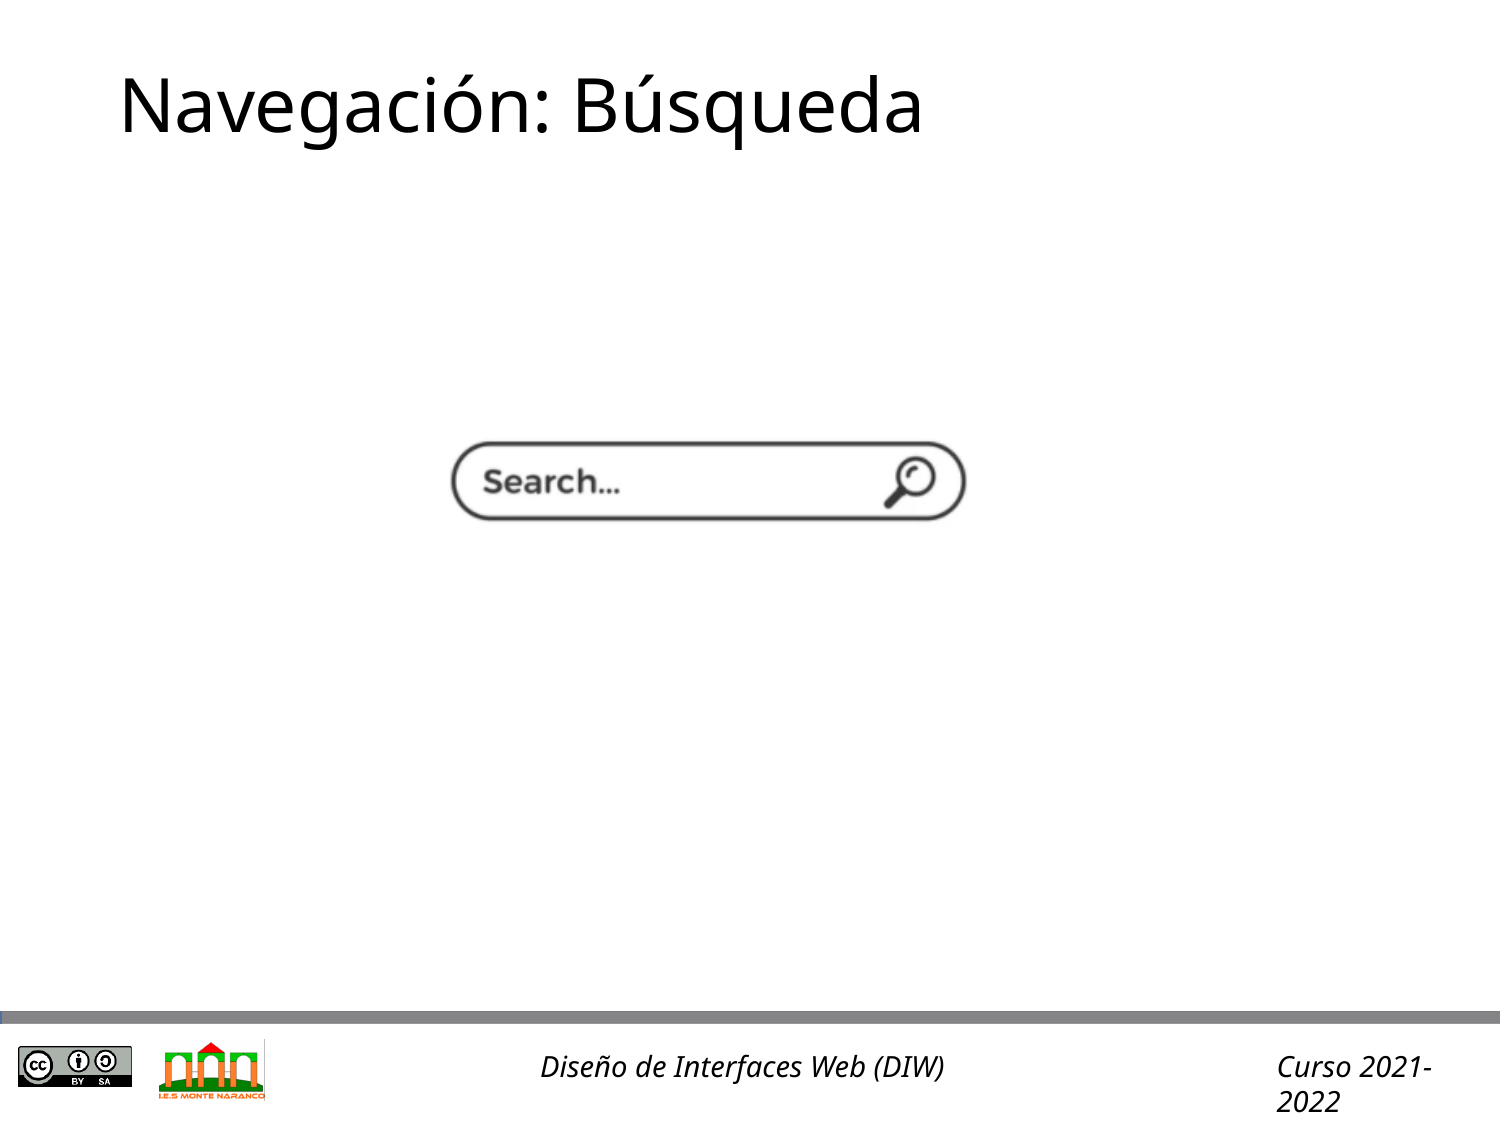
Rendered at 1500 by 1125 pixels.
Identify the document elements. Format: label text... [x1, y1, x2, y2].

picture [0, 904, 1500, 1102]
picture [1297, 1093, 1305, 1102]
title Navegación: Búsqueda [103, 0, 1397, 218]
picture [431, 414, 999, 563]
